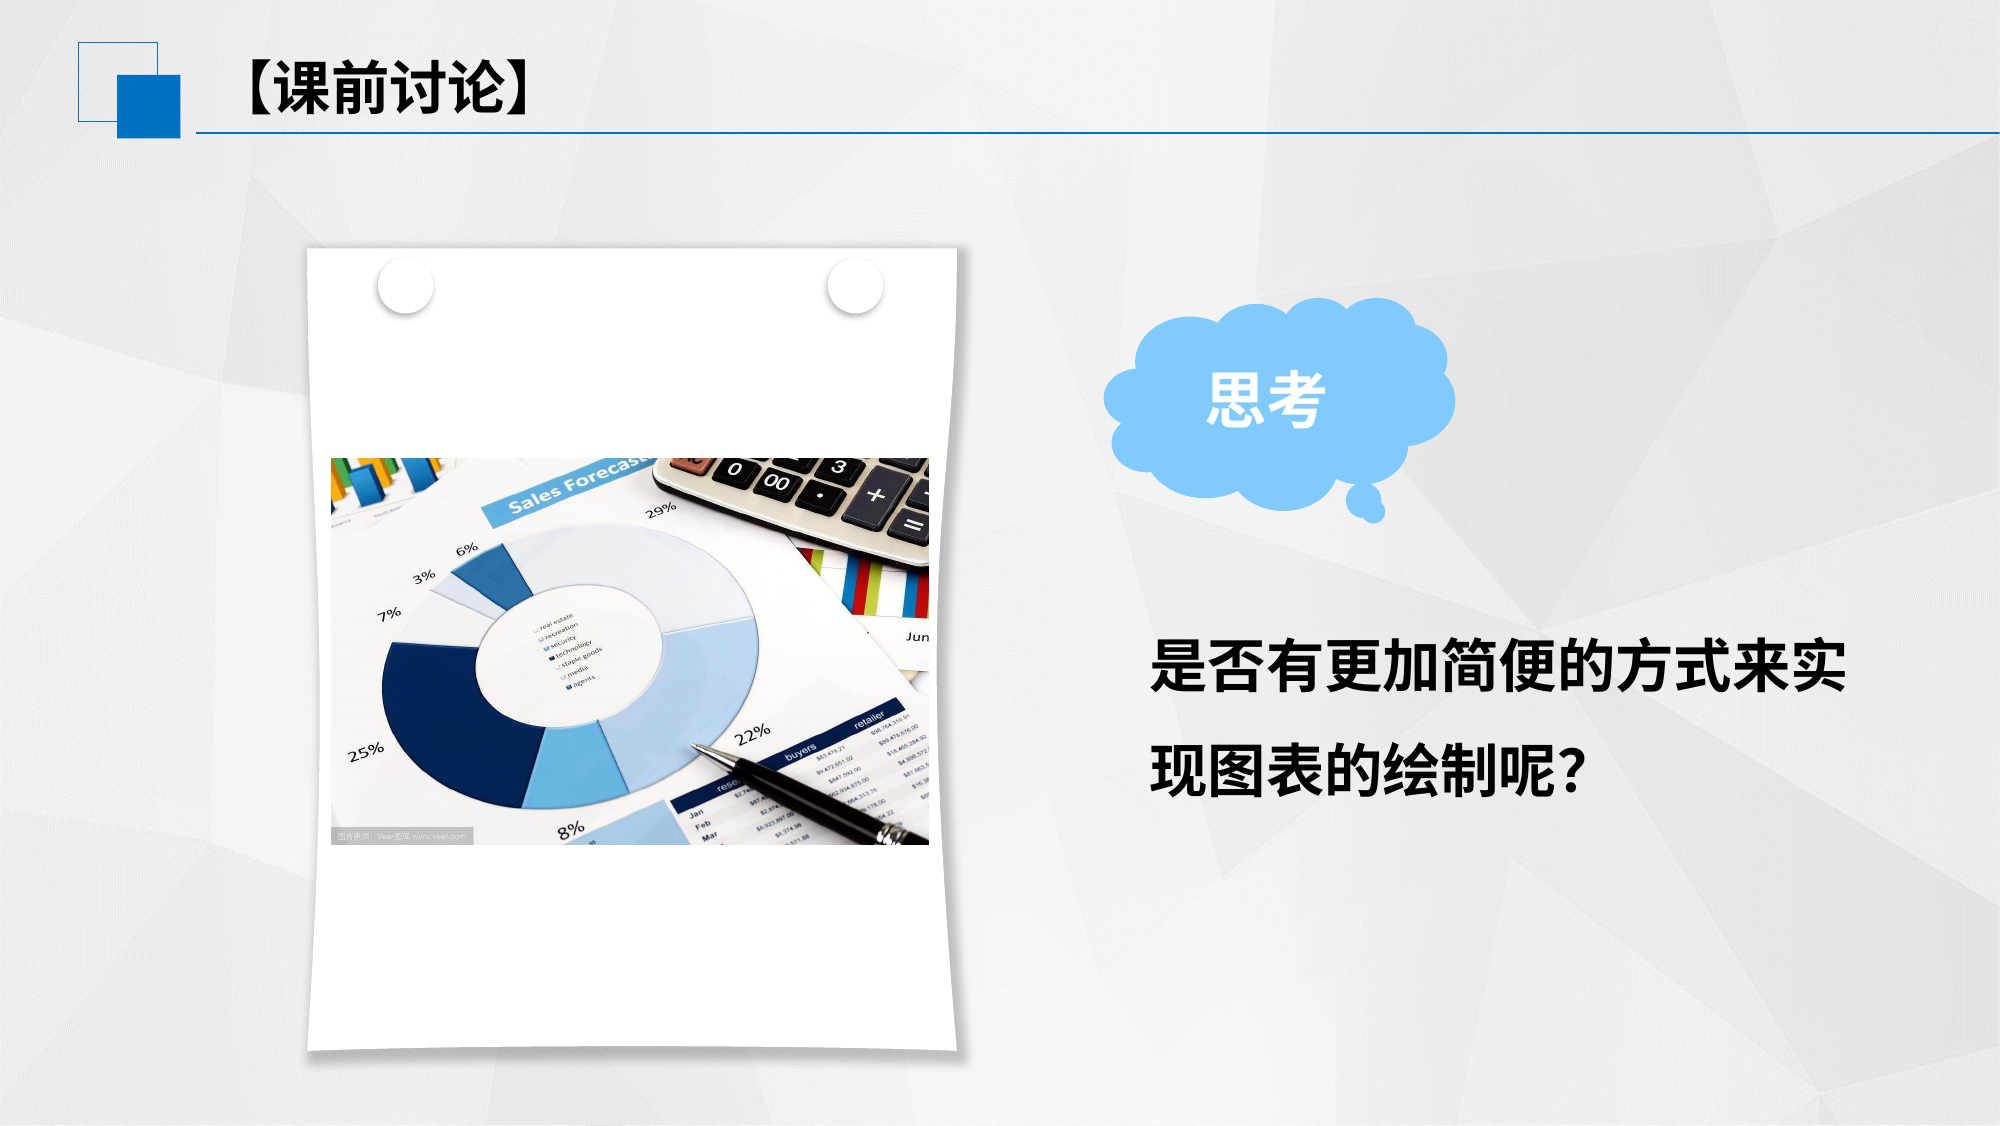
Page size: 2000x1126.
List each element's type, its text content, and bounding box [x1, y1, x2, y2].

text_box 是否有更加简便的方式来实现图表的绘制呢？ [1134, 586, 1911, 812]
text_box 思考 [1102, 297, 1457, 525]
title 【课前讨论】 [194, 42, 1378, 130]
picture [0, 0, 2000, 1126]
text_box [375, 255, 436, 316]
text_box [825, 255, 886, 316]
text_box [305, 246, 959, 1054]
